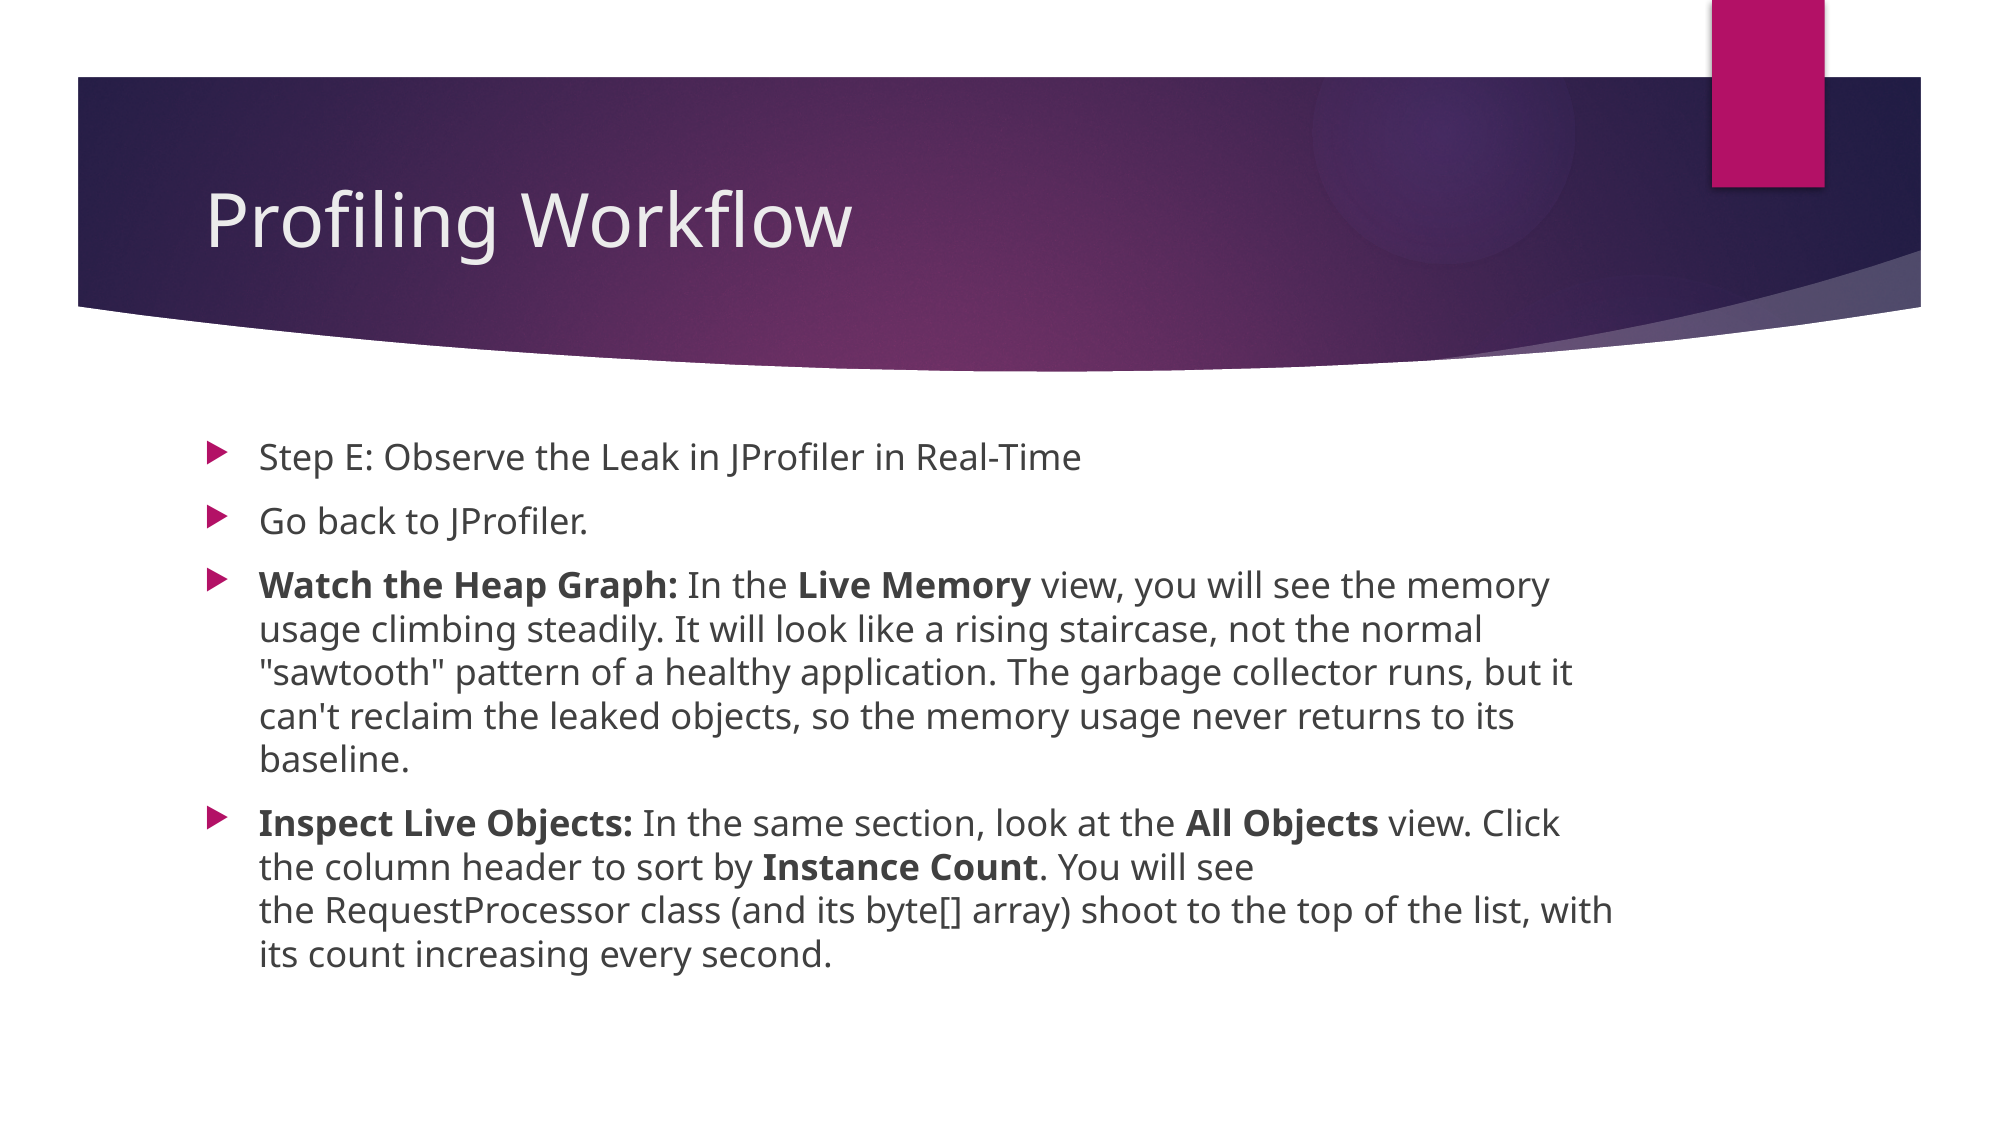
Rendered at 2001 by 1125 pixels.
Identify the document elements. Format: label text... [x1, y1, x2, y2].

list Step E: Observe the Leak in JProfiler in Real-Time Go back to JProfiler. Watch the Heap Graph: In the Live Memory view, you will see the memory usage climbing steadily. It will look like a rising staircase, not the normal "sawtooth" pattern of a healthy application. The garbage collector runs, but it can't reclaim the leaked objects, so the memory usage never returns to its baseline. Inspect Live Objects: In the same section, look at the All Objects view. Click the column header to sort by Instance Count. You will see the RequestProcessor class (and its byte[] array) shoot to the top of the list, with its count increasing every second. [189, 427, 1638, 988]
title Profiling Workflow [189, 159, 1627, 276]
